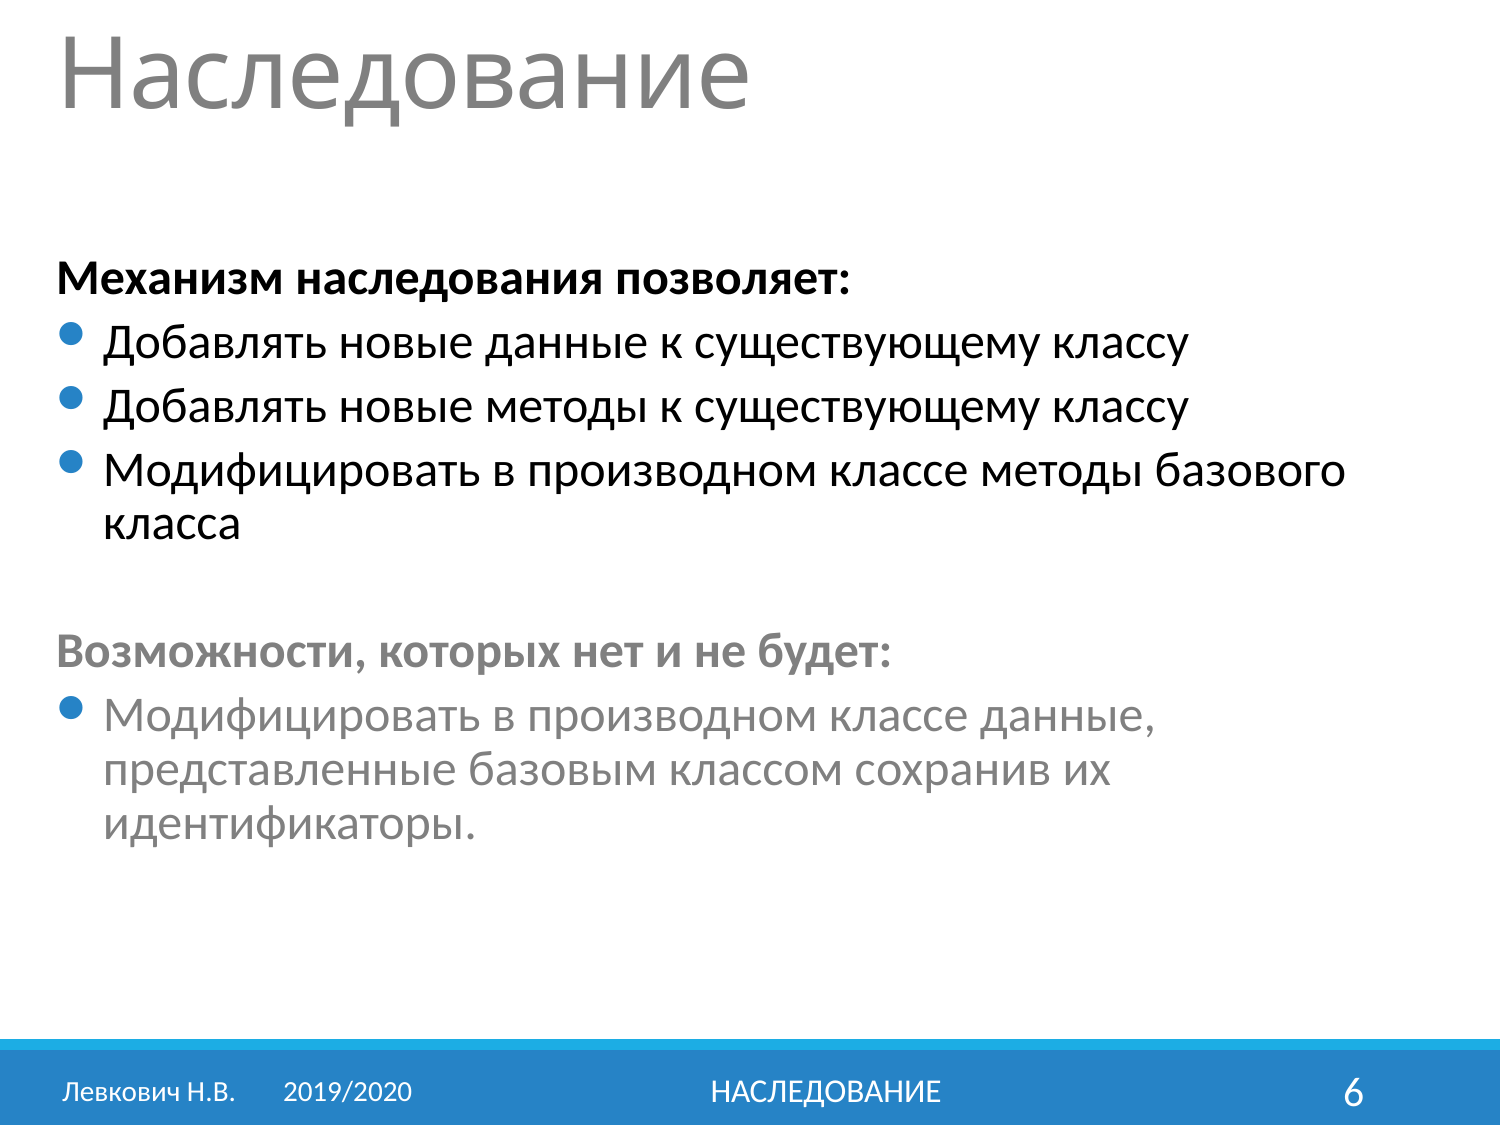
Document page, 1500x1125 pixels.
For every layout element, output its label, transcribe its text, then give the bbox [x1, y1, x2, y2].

title Наследование [41, 19, 1459, 138]
footer Наследование [453, 1059, 1199, 1120]
text_box Механизм наследования позволяет: Добавлять новые данные к существующему классу Добавлять новые методы к существующему классу Модифицировать в производном классе методы базового класса Возможности, которых нет и не будет: Модифицировать в производном классе данные, представленные базовым классом сохранив их идентификаторы. [41, 243, 1471, 858]
slide_number 6 [1218, 1059, 1380, 1120]
slide_number Левкович Н.В. 2019/2020 [47, 1059, 440, 1120]
